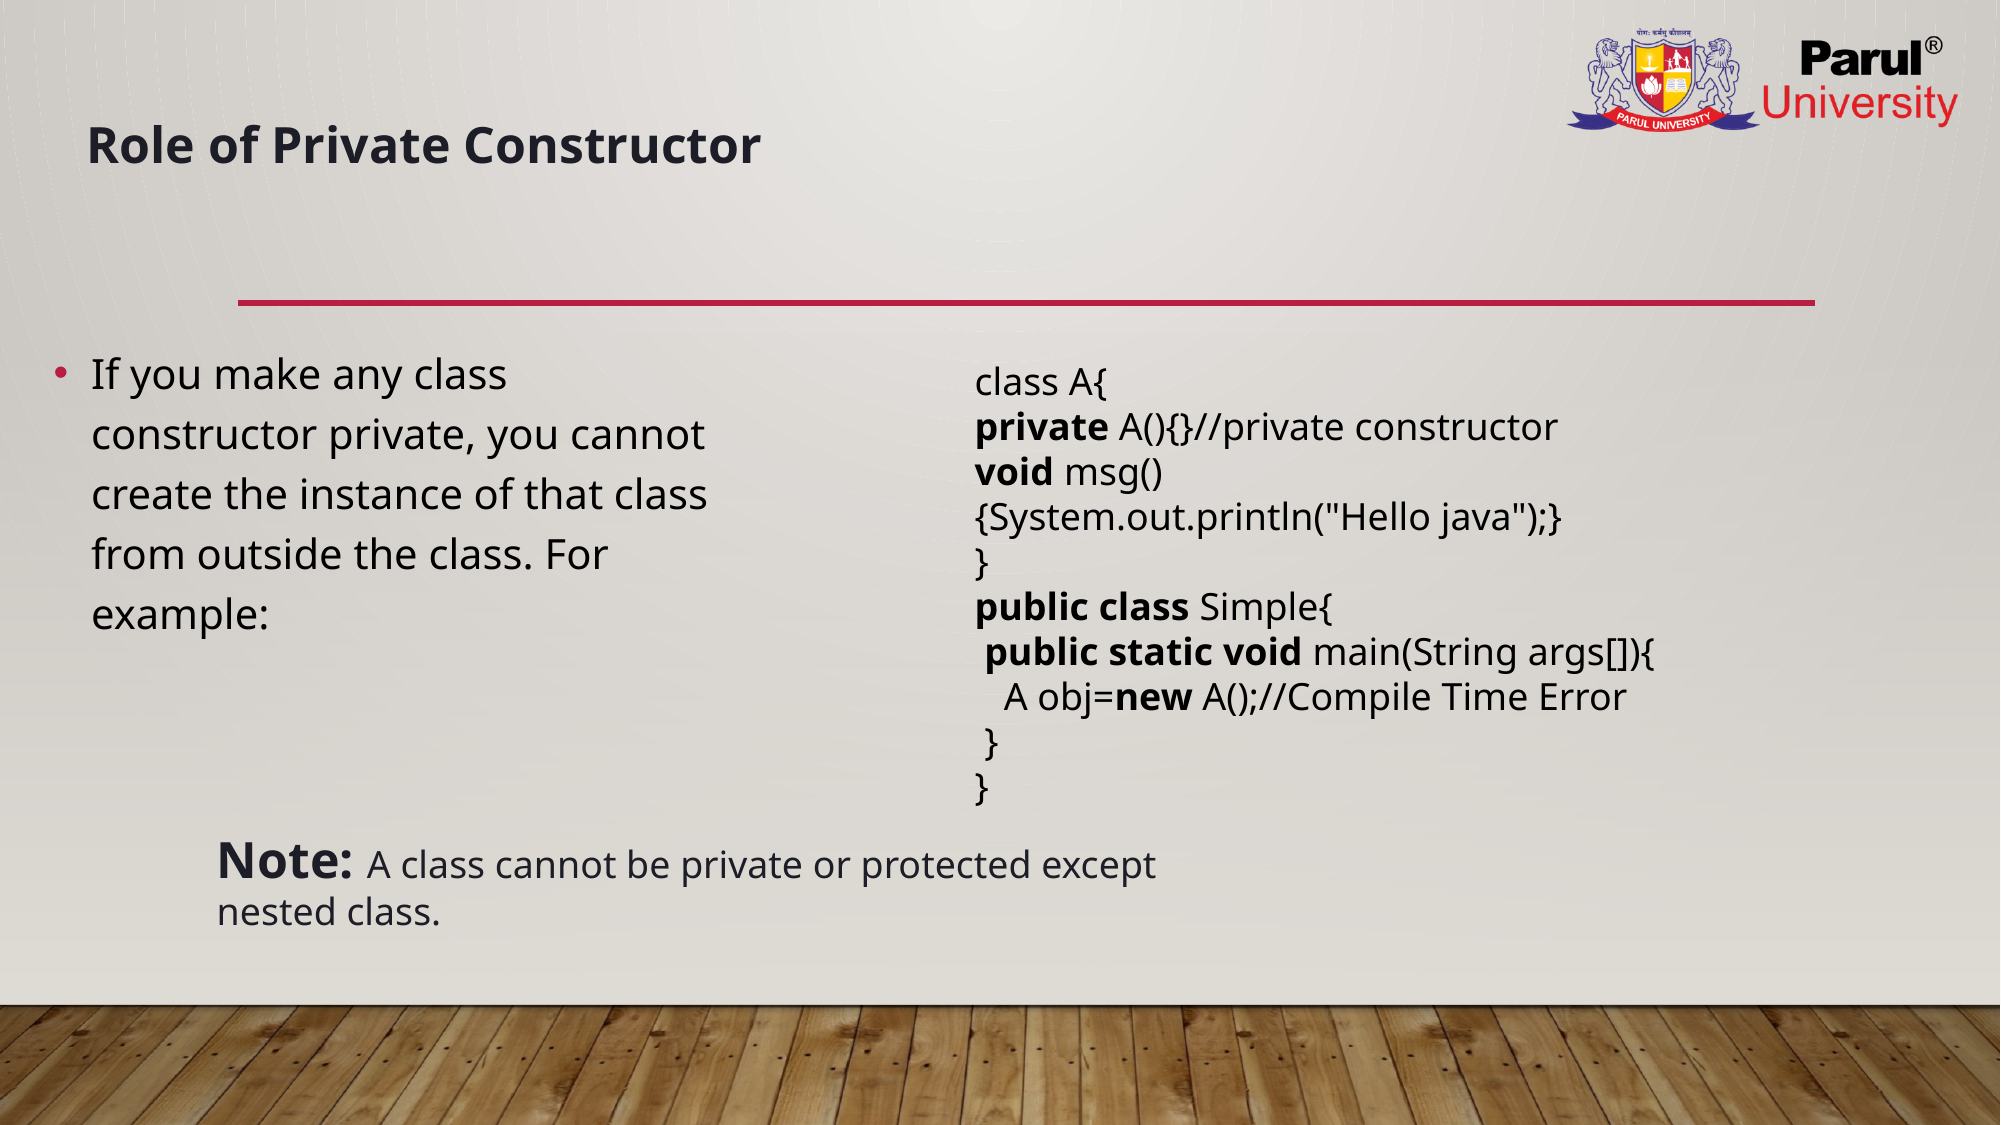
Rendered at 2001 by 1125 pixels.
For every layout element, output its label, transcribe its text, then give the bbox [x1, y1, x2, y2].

picture [0, 1005, 2000, 1125]
list If you make any class constructor private, you cannot create the instance of that class from outside the class. For example: [38, 330, 736, 1071]
picture [1566, 28, 1958, 133]
text_box Role of Private Constructor [71, 106, 778, 181]
title [106, 131, 1814, 305]
text_box Note: A class cannot be private or protected except nested class. [201, 820, 1202, 941]
text_box class A{ private A(){}//private constructor void msg(){System.out.println("Hello java");} } public class Simple{ public static void main(String args[]){ A obj=new A();//Compile Time Error } } [959, 350, 1732, 816]
